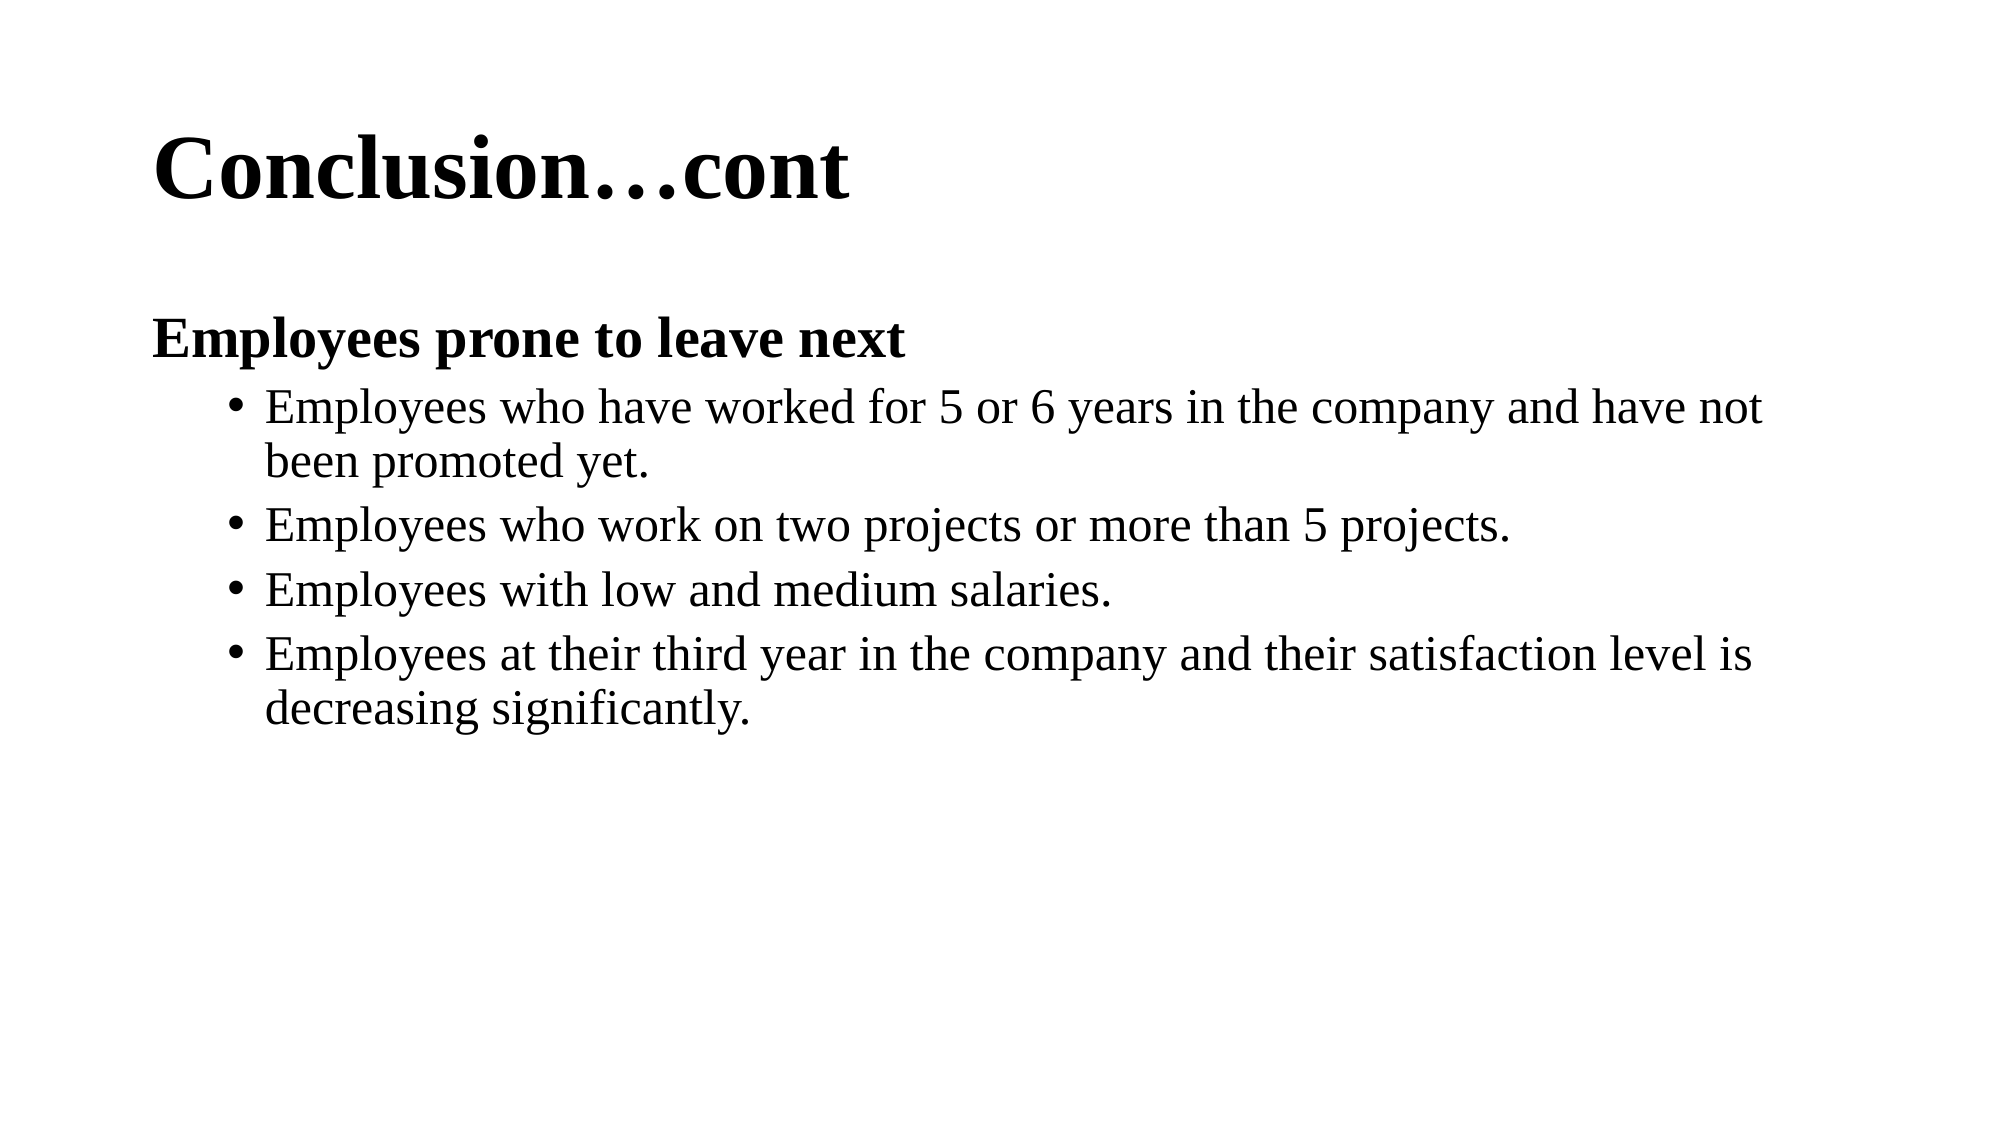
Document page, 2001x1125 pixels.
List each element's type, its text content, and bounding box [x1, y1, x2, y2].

list Employees prone to leave next Employees who have worked for 5 or 6 years in the company and have not been promoted yet. Employees who work on two projects or more than 5 projects. Employees with low and medium salaries. Employees at their third year in the company and their satisfaction level is decreasing significantly. [137, 299, 1863, 1014]
title Conclusion…cont [137, 59, 1863, 278]
